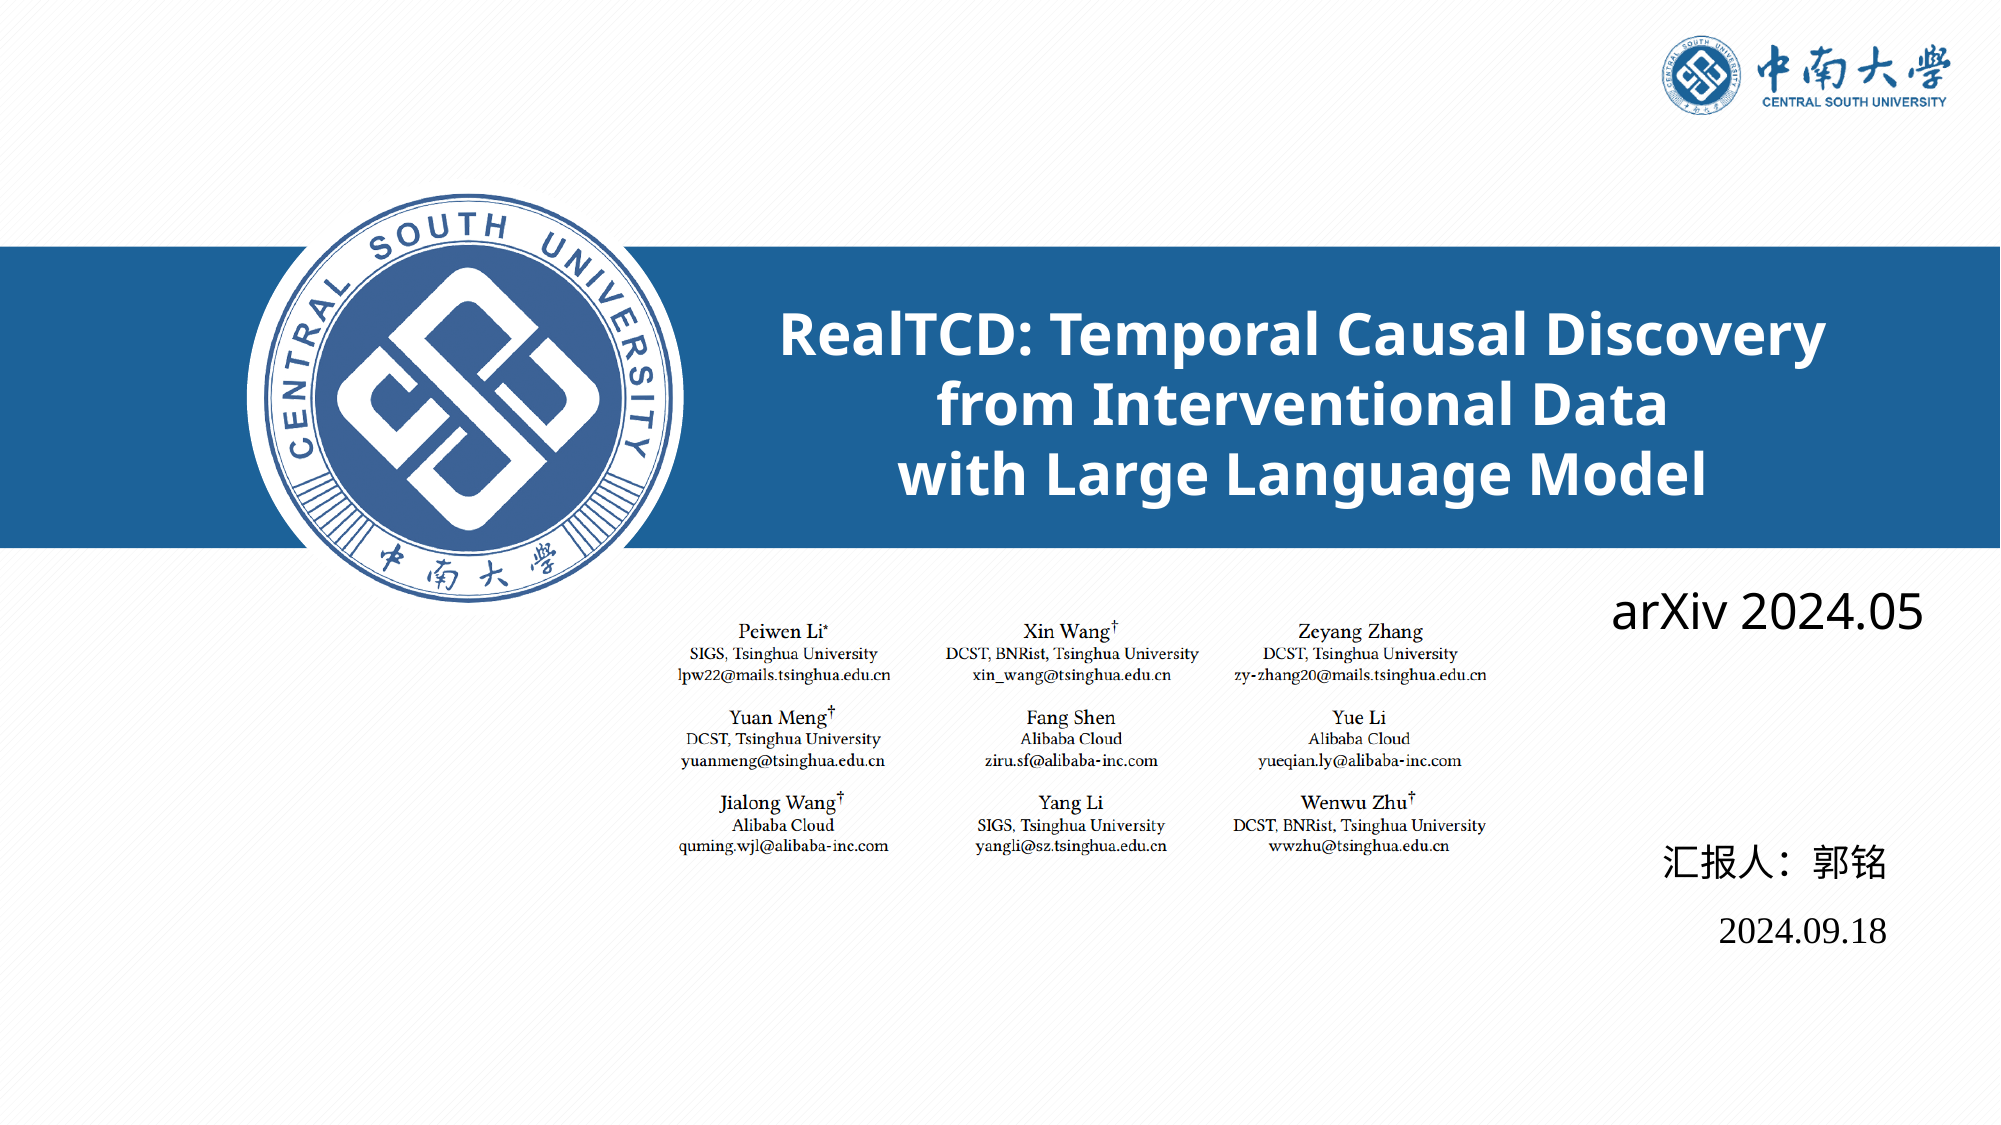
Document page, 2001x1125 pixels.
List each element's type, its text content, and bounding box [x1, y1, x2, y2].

text_box arXiv 2024.05 [1596, 572, 1941, 648]
text_box 汇报人：郭铭 2024.09.18 [1510, 808, 1903, 959]
text_box RealTCD: Temporal Causal Discovery from Interventional Data with Large Language Model [723, 290, 1883, 515]
picture [1651, 29, 1964, 121]
picture [207, 159, 1501, 864]
text_box [723, 246, 2000, 549]
text_box [0, 246, 207, 549]
